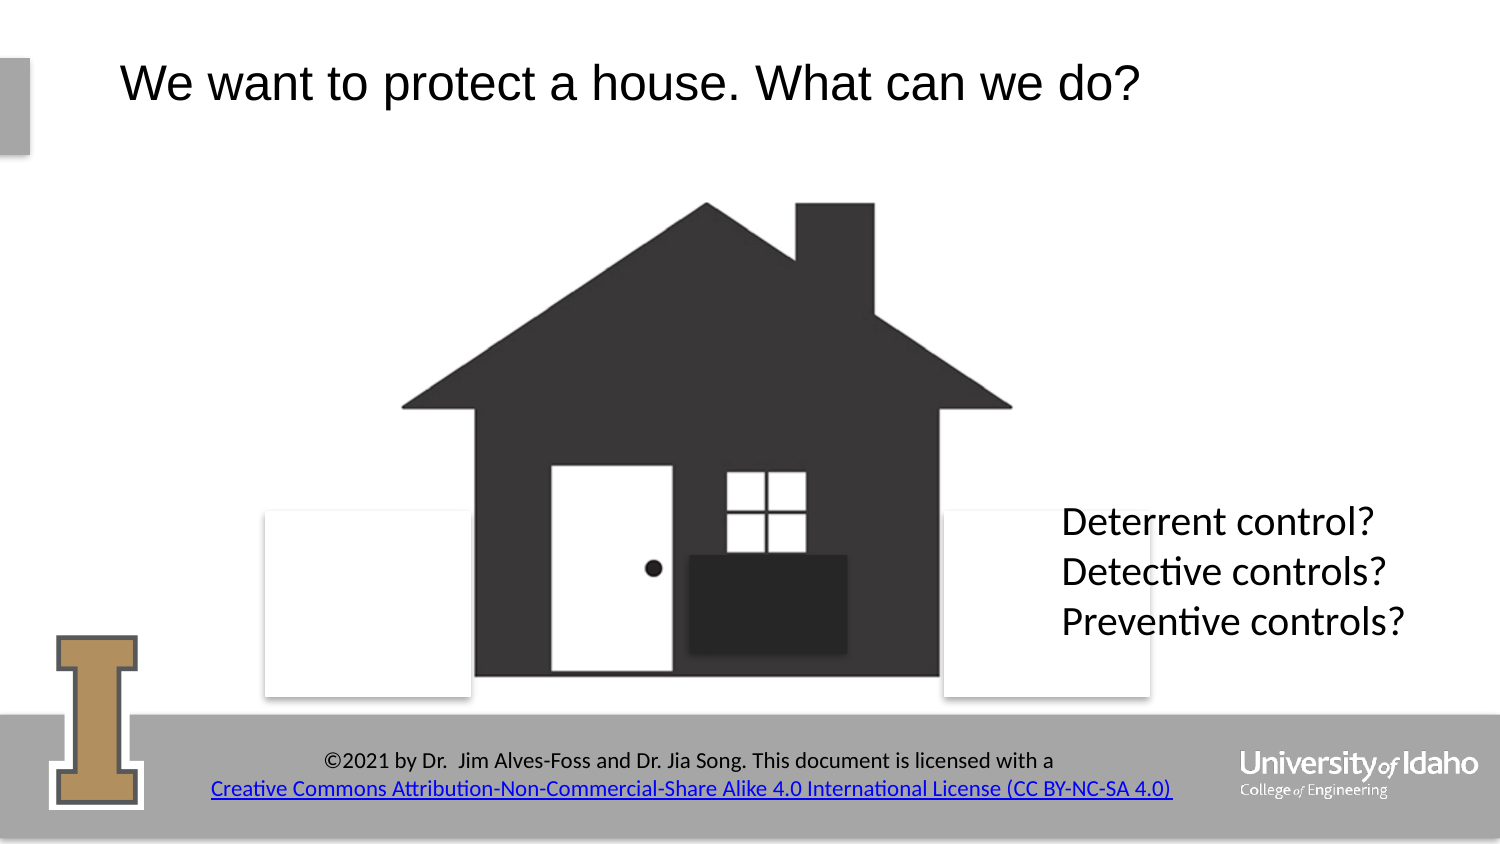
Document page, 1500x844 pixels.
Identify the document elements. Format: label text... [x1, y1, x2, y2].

list We want to protect a house. What can we do? [119, 65, 1405, 697]
text_box Deterrent control? Detective controls? Preventive controls? [1155, 486, 1457, 652]
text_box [265, 190, 1150, 698]
